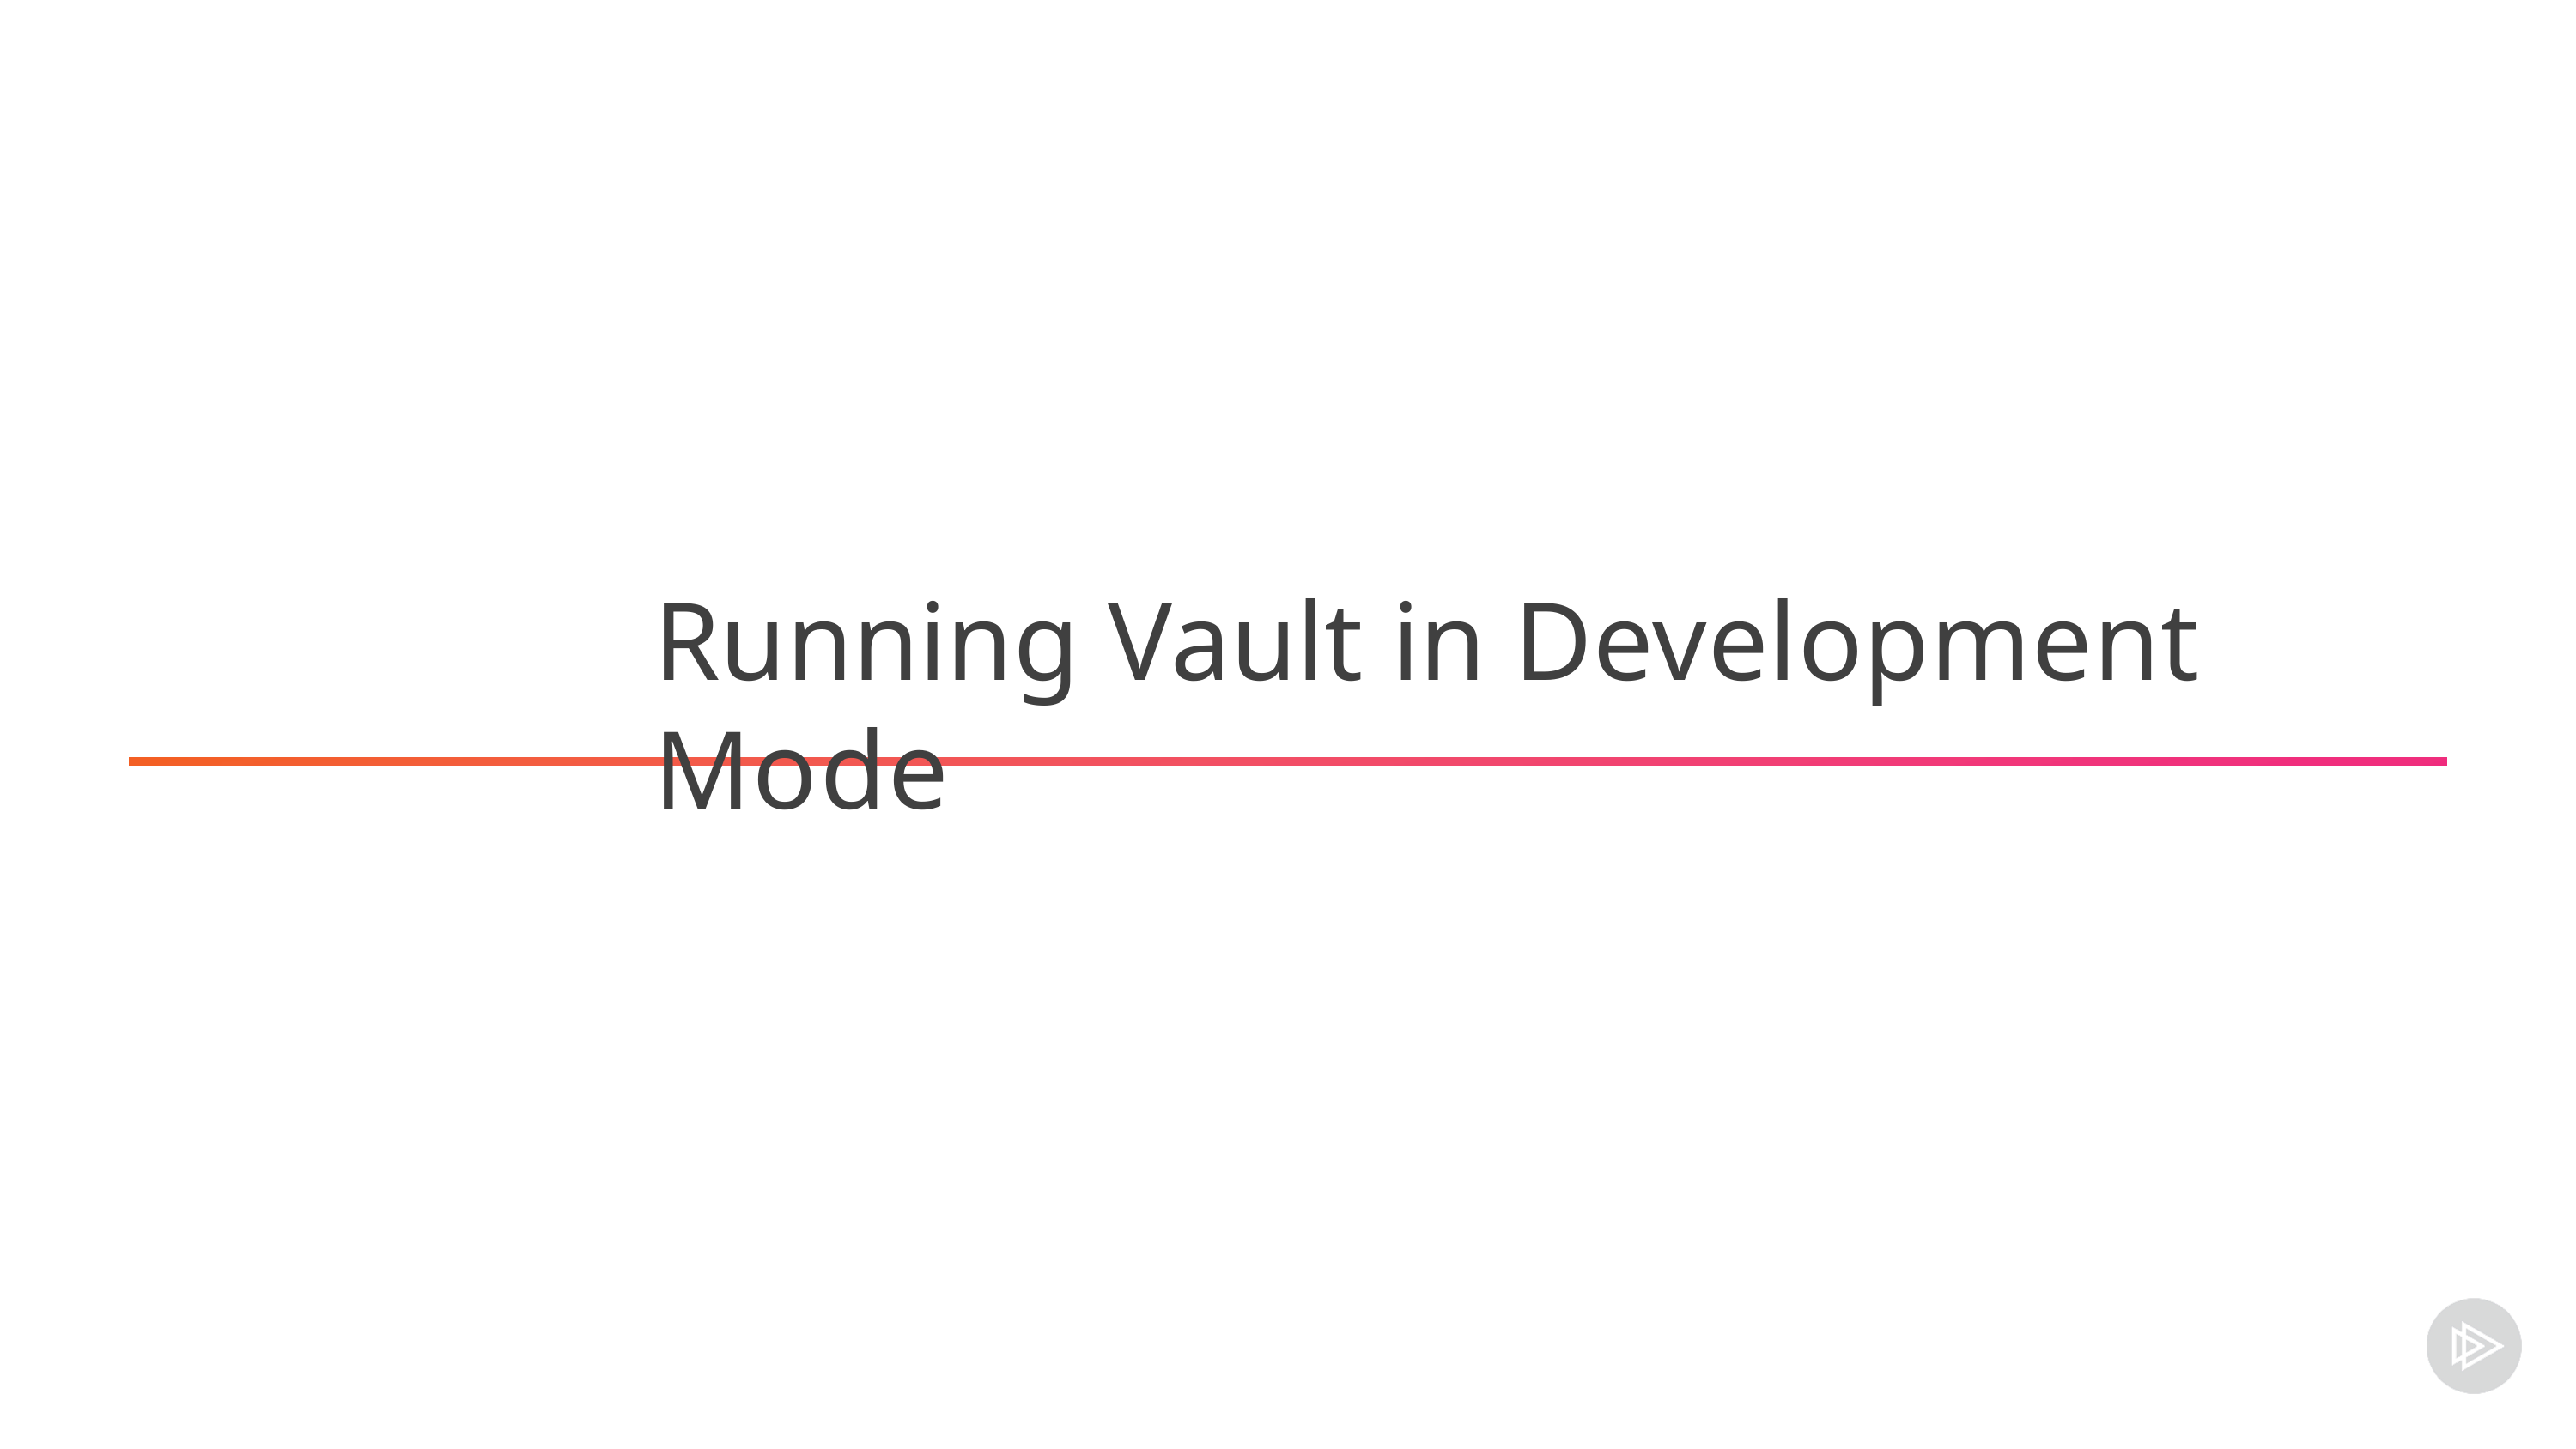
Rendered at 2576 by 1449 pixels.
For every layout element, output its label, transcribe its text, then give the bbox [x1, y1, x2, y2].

title Running Vault in Development Mode [651, 571, 2415, 757]
title Running Vault in Development Mode [651, 776, 2415, 832]
picture [128, 757, 2448, 767]
picture [2427, 1298, 2522, 1394]
